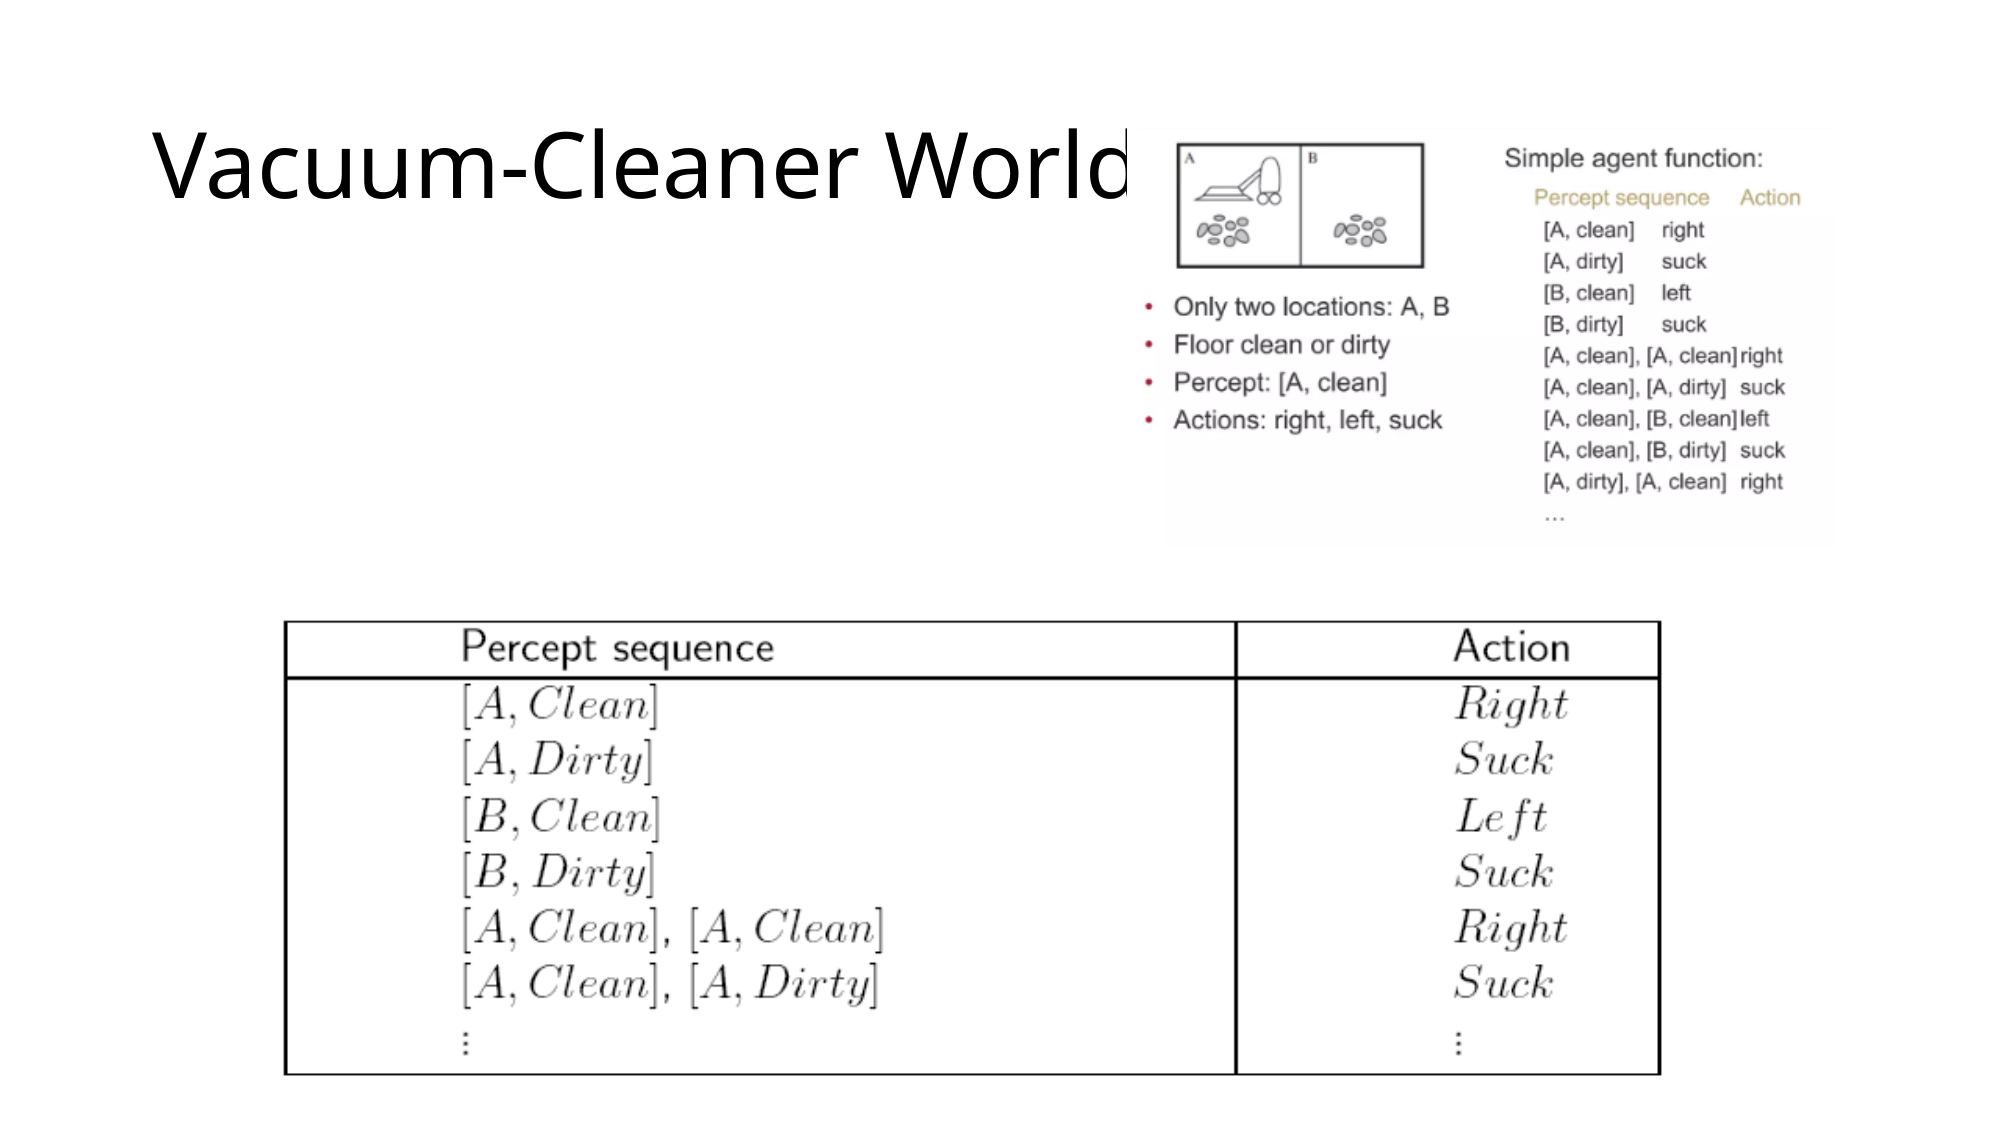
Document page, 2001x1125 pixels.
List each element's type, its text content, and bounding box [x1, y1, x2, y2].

picture [1127, 128, 1834, 547]
title Vacuum-Cleaner World [137, 59, 1863, 278]
picture [274, 612, 1669, 1083]
